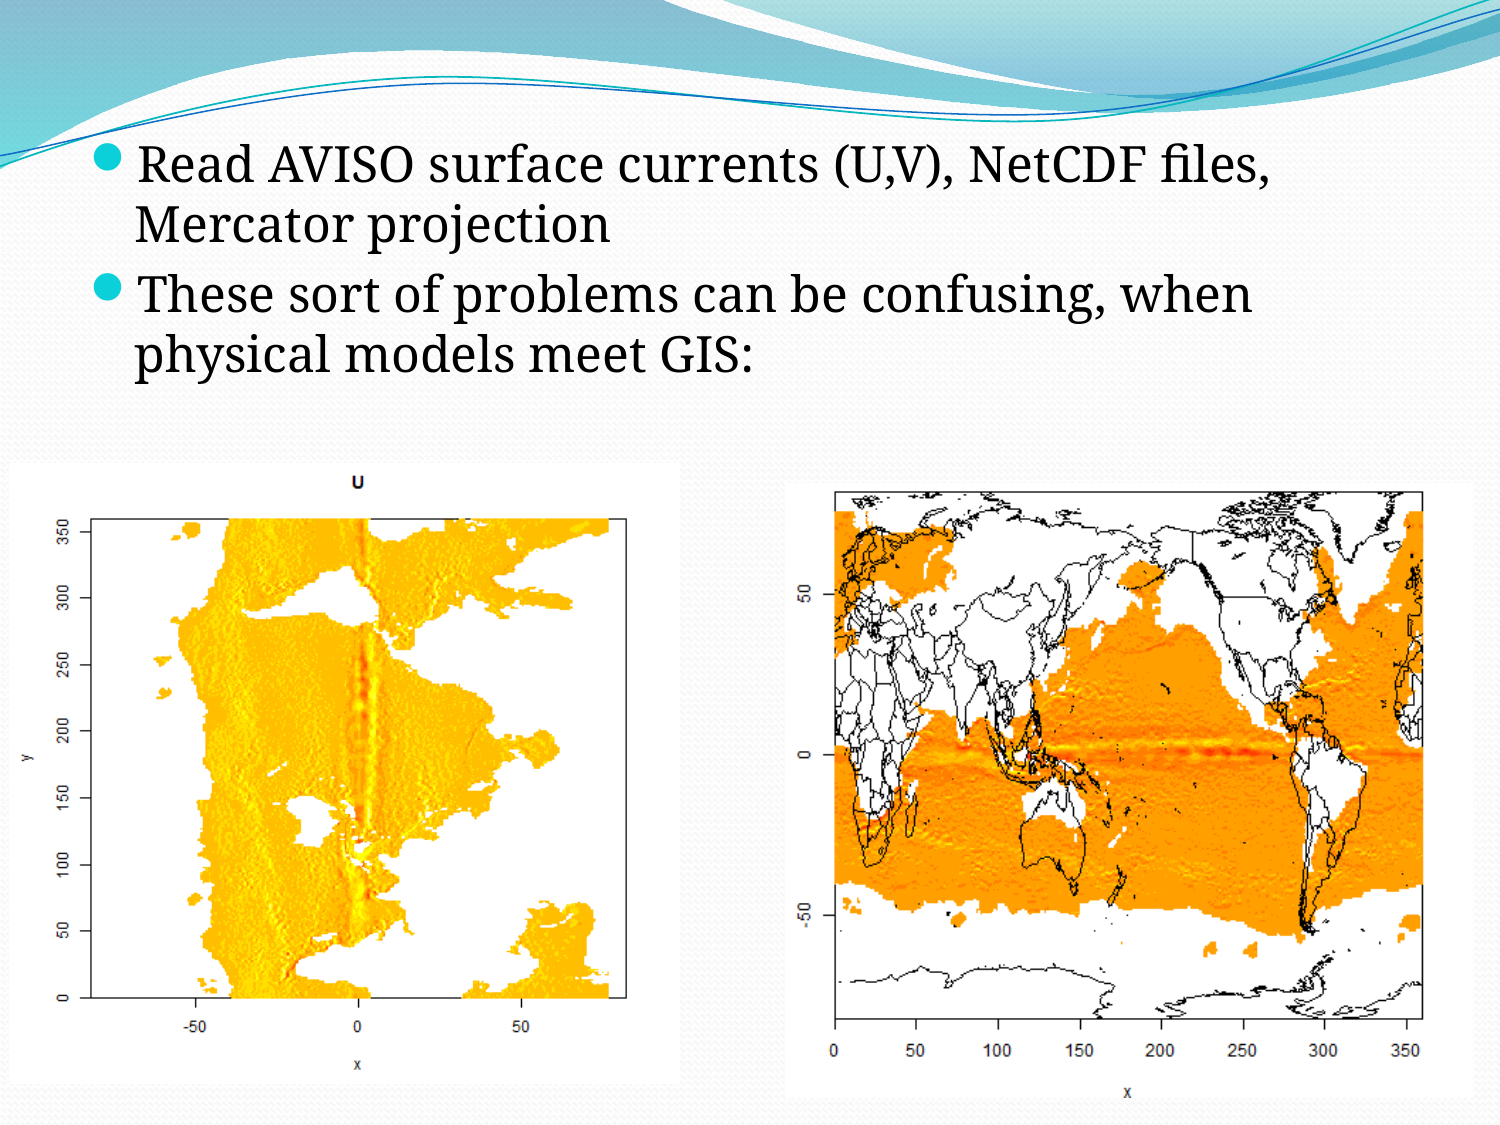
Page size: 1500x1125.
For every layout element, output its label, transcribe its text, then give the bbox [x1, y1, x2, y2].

picture [785, 483, 1473, 1098]
title [75, 115, 1425, 125]
picture [9, 463, 680, 1085]
list Read AVISO surface currents (U,V), NetCDF files, Mercator projection These sort of problems can be confusing, when physical models meet GIS: [75, 125, 1425, 1038]
